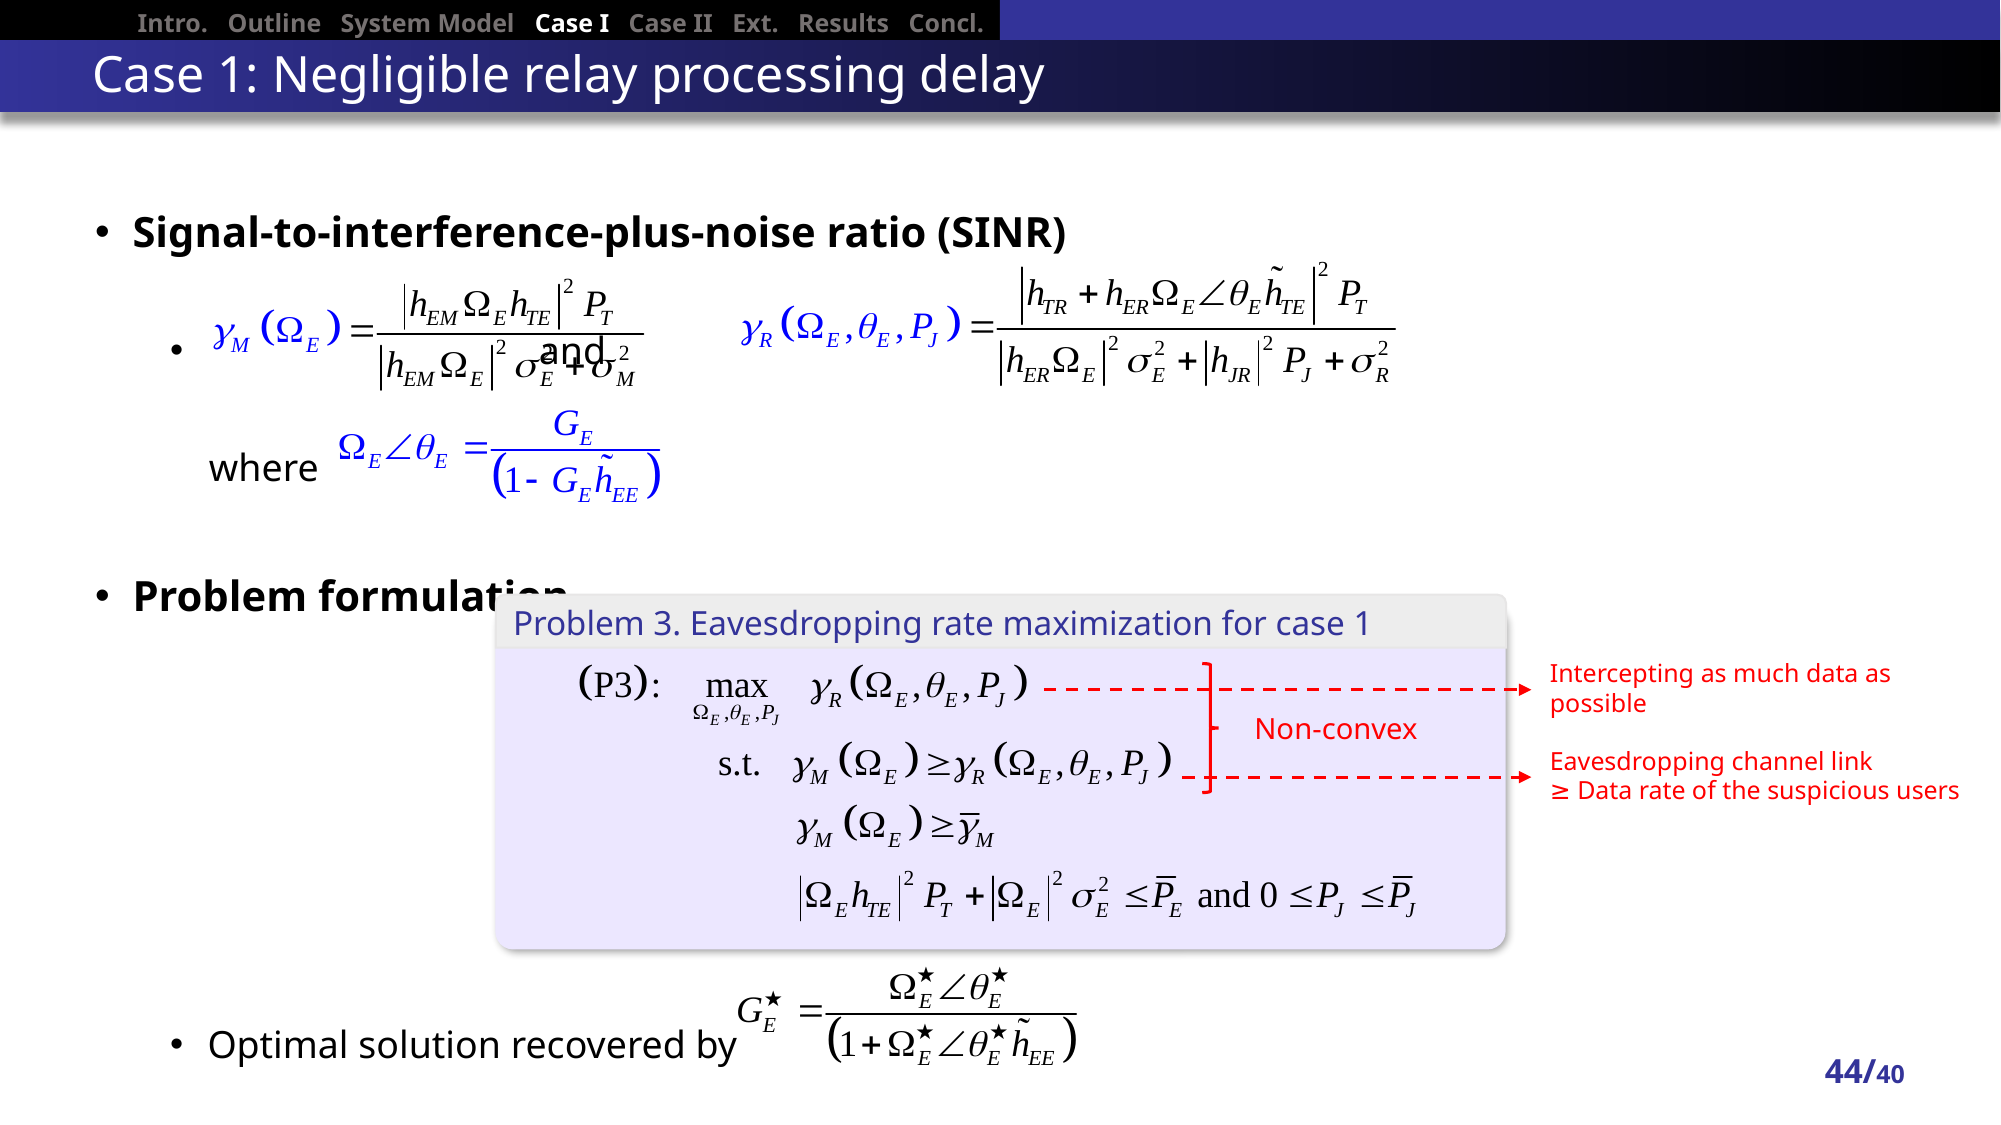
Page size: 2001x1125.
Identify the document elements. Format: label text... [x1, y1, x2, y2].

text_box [495, 594, 1507, 950]
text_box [731, 957, 1085, 1085]
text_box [573, 656, 1425, 930]
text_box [734, 251, 1404, 395]
slide_number 44/40 [1470, 1042, 1920, 1103]
list Signal-to-interference-plus-noise ratio (SINR) and where Problem formulation Optimal solution recovered by [79, 203, 1920, 1012]
title Case 1: Negligible relay processing delay [77, 47, 1803, 105]
text_box Eavesdropping channel link ≥ Data rate of the suspicious users [1534, 737, 1985, 813]
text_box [332, 400, 667, 522]
text_box Intro. Outline System Model Case I Case II Ext. Results Concl. [22, 0, 1000, 45]
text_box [206, 268, 651, 399]
text_box Intercepting as much data as possible [1534, 649, 1985, 725]
